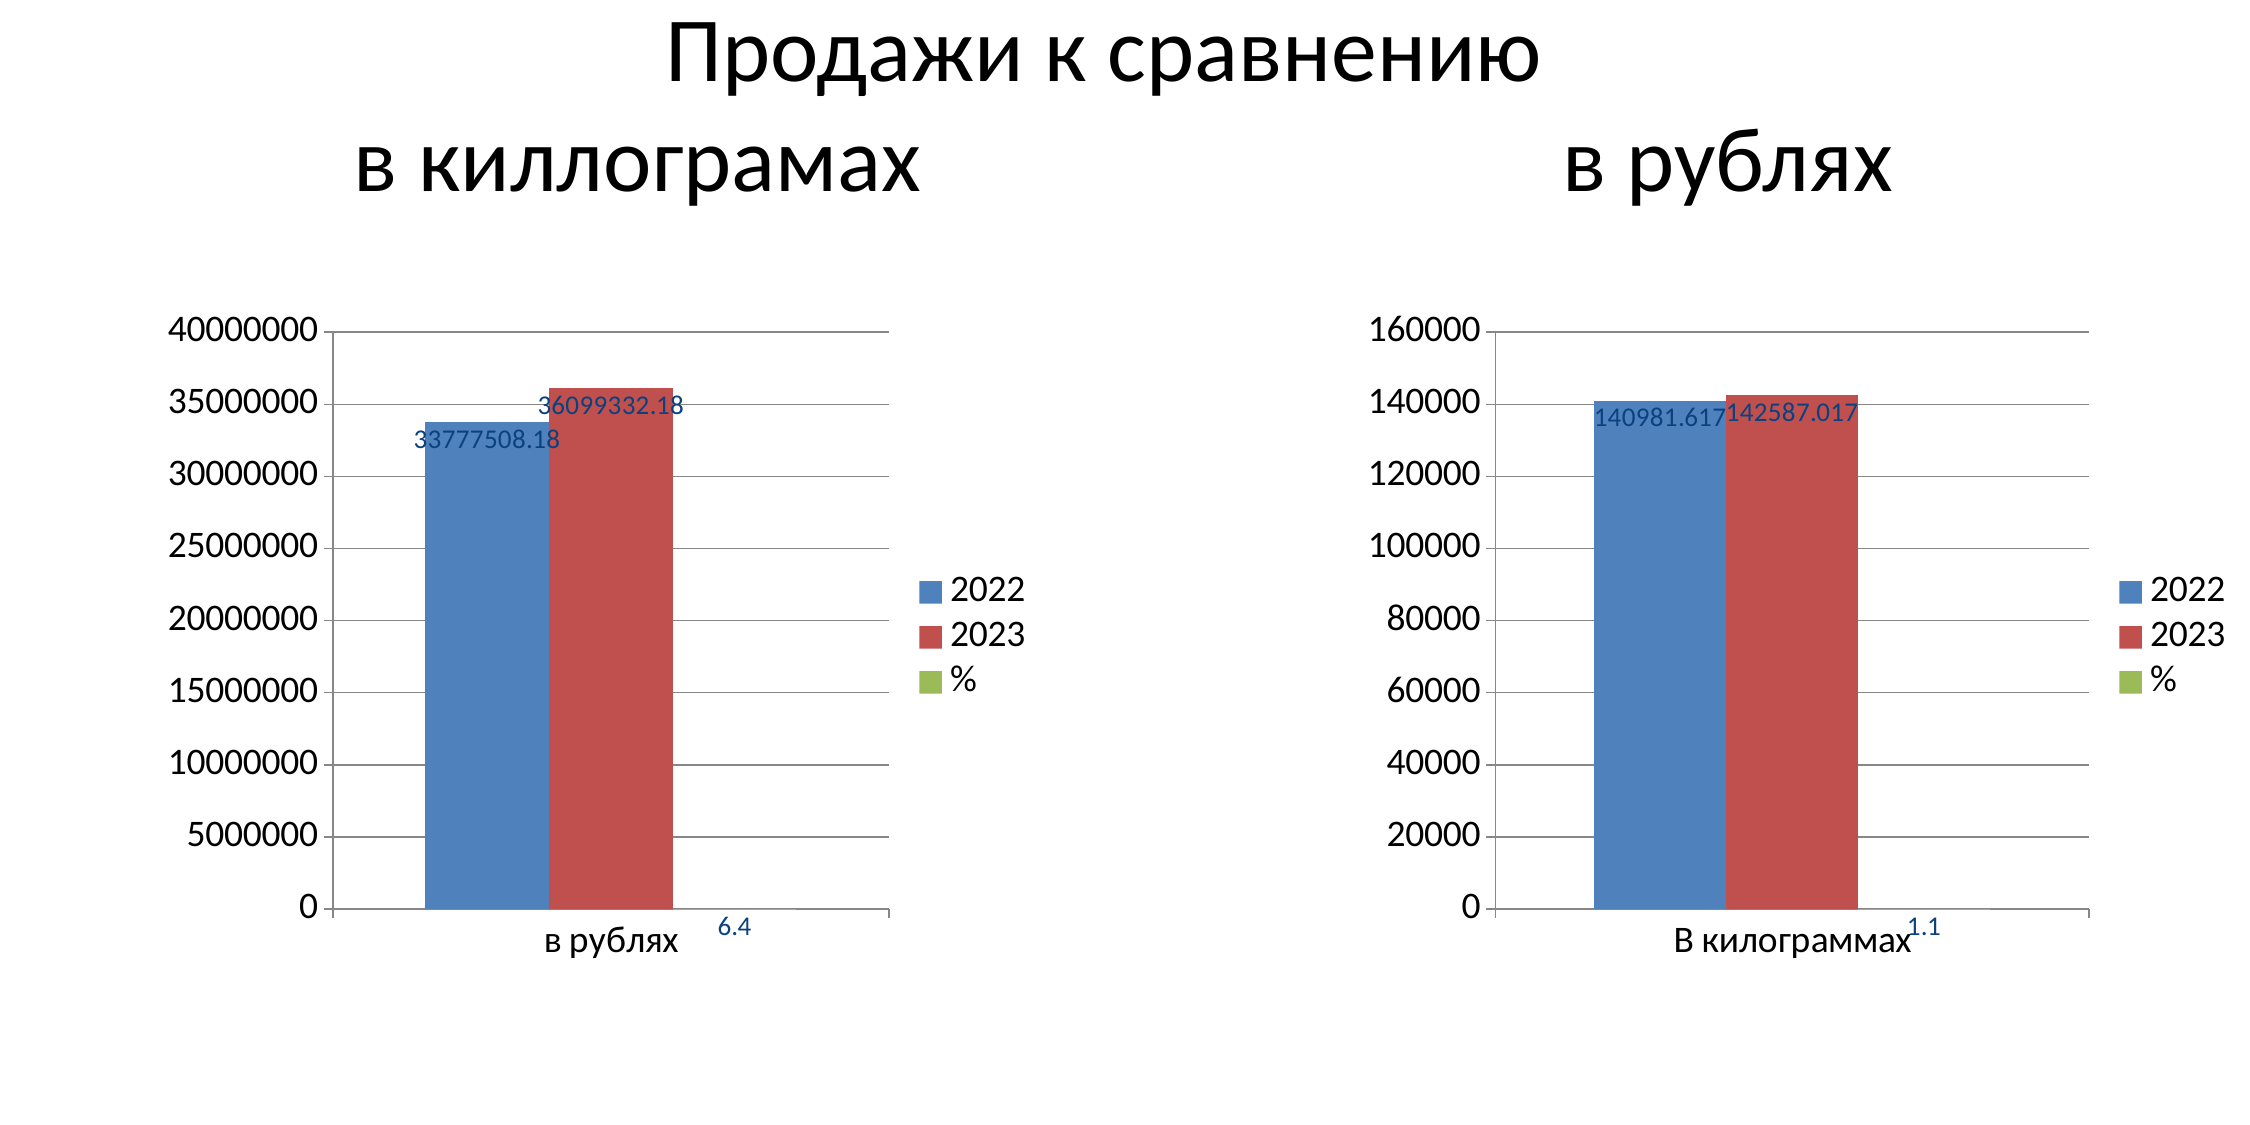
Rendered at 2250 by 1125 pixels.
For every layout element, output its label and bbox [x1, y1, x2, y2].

chart [149, 299, 1051, 976]
chart [1349, 299, 2250, 976]
